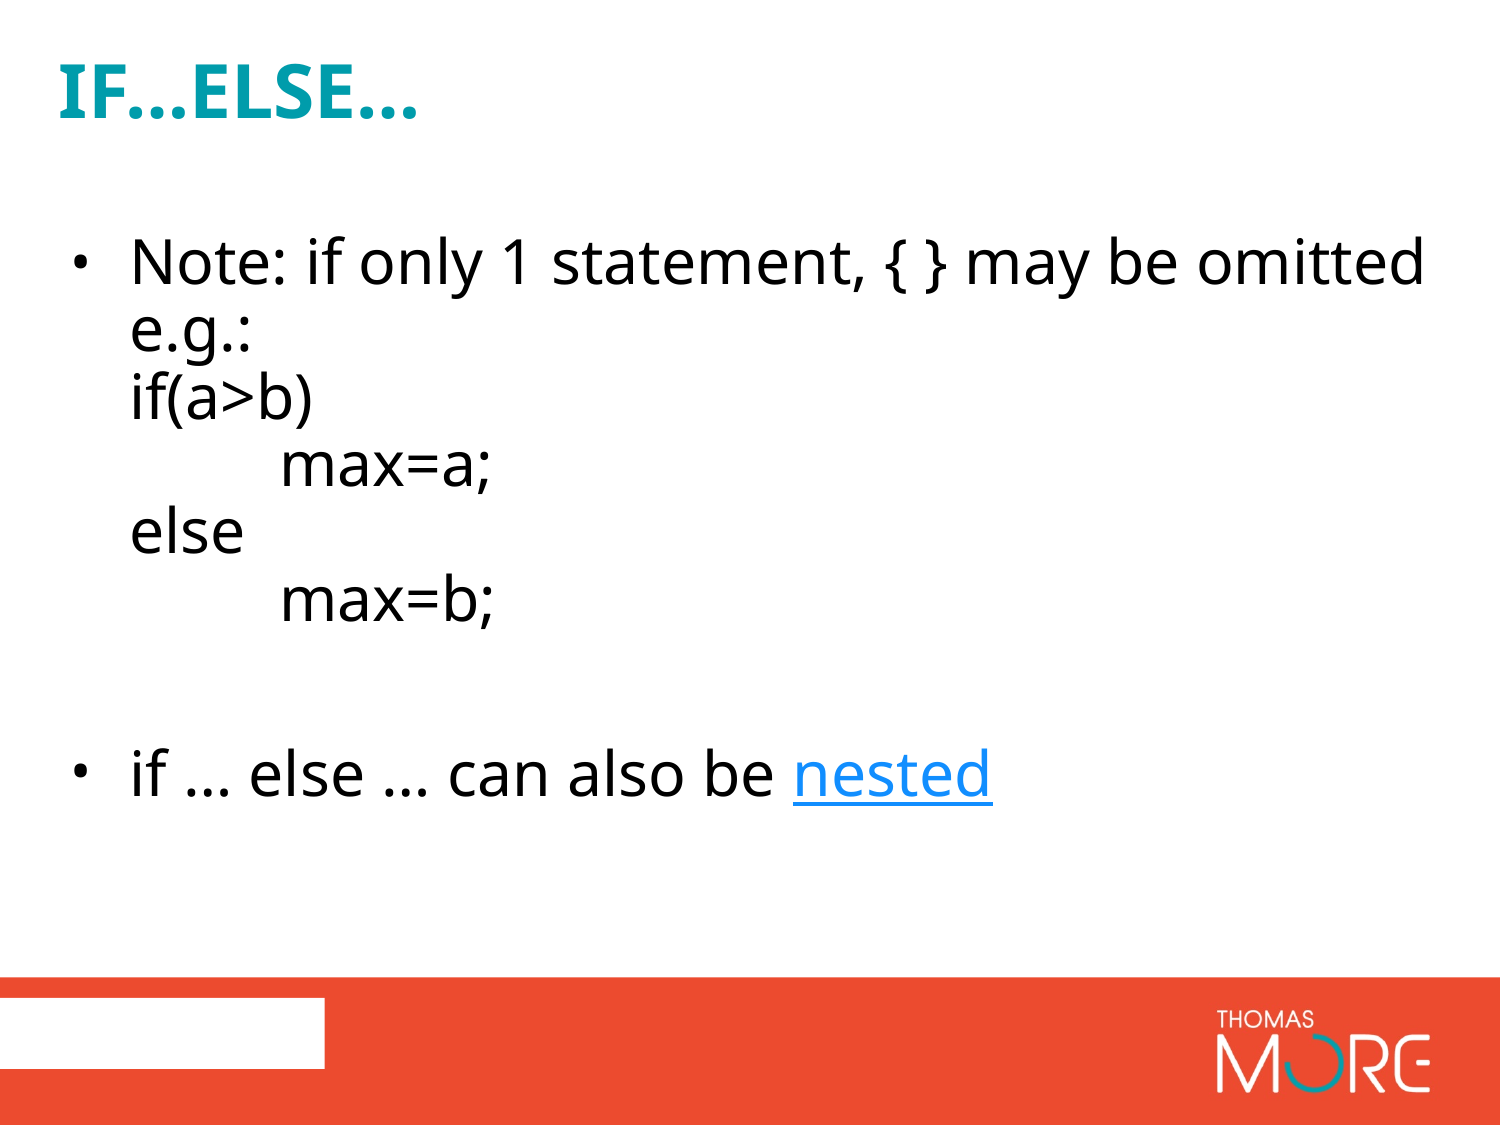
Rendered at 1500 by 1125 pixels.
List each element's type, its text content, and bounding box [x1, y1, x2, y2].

list Note: if only 1 statement, { } may be omitted e.g.: if(a>b) max=a; else max=b; if … else … can also be nested [0, 188, 1500, 976]
title if…else… [0, 0, 1500, 188]
picture [1187, 980, 1459, 1122]
